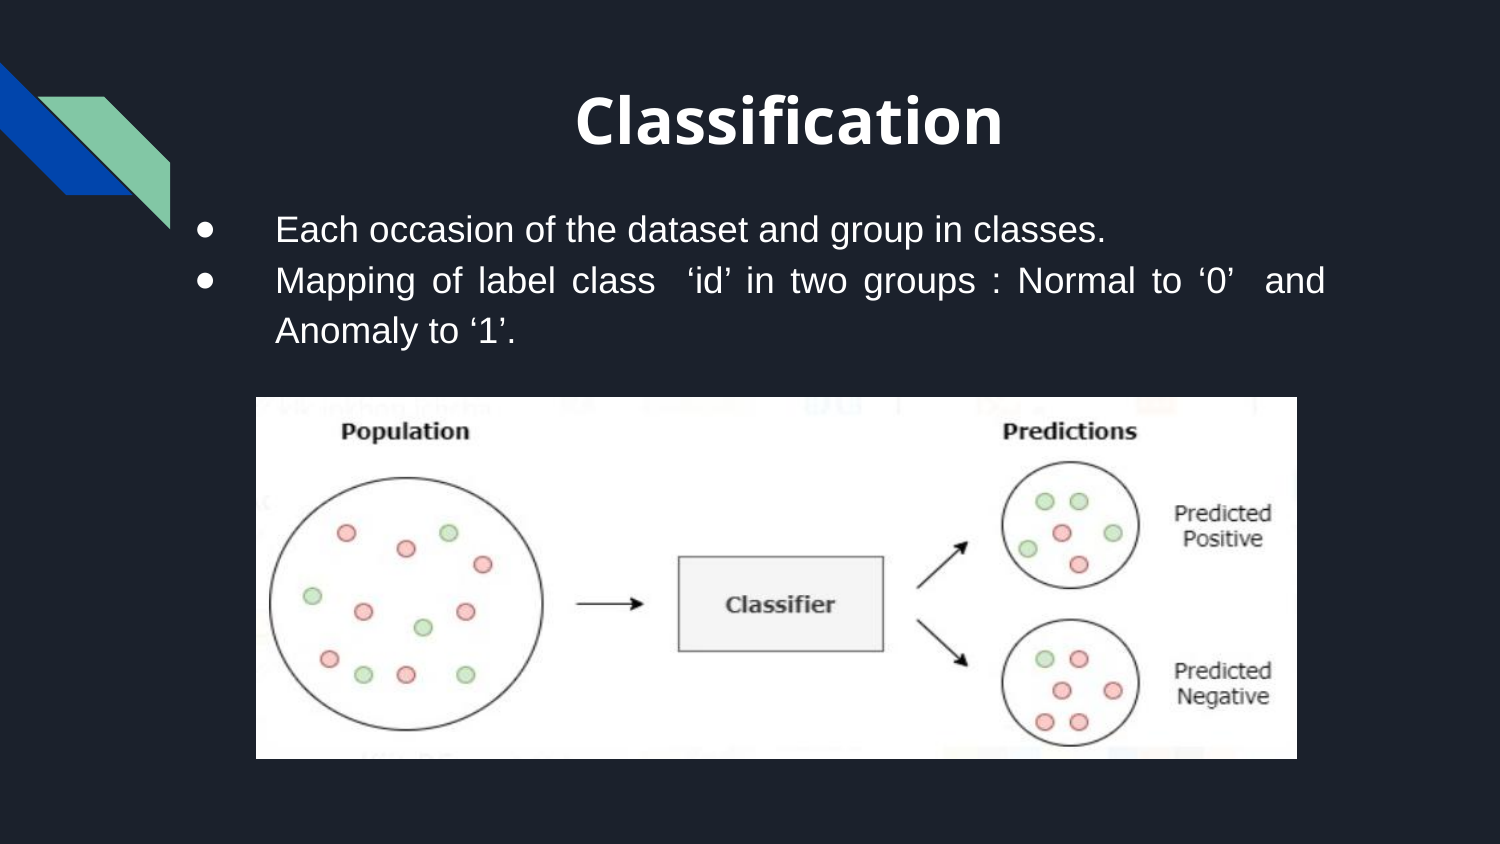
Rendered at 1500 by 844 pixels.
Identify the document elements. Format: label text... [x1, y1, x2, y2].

list Each occasion of the dataset and group in classes. Mapping of label class ‘id’ in two groups : Normal to ‘0’ and Anomaly to ‘1’. [179, 183, 1374, 374]
title Classification [212, 64, 1368, 183]
picture [256, 397, 1297, 759]
